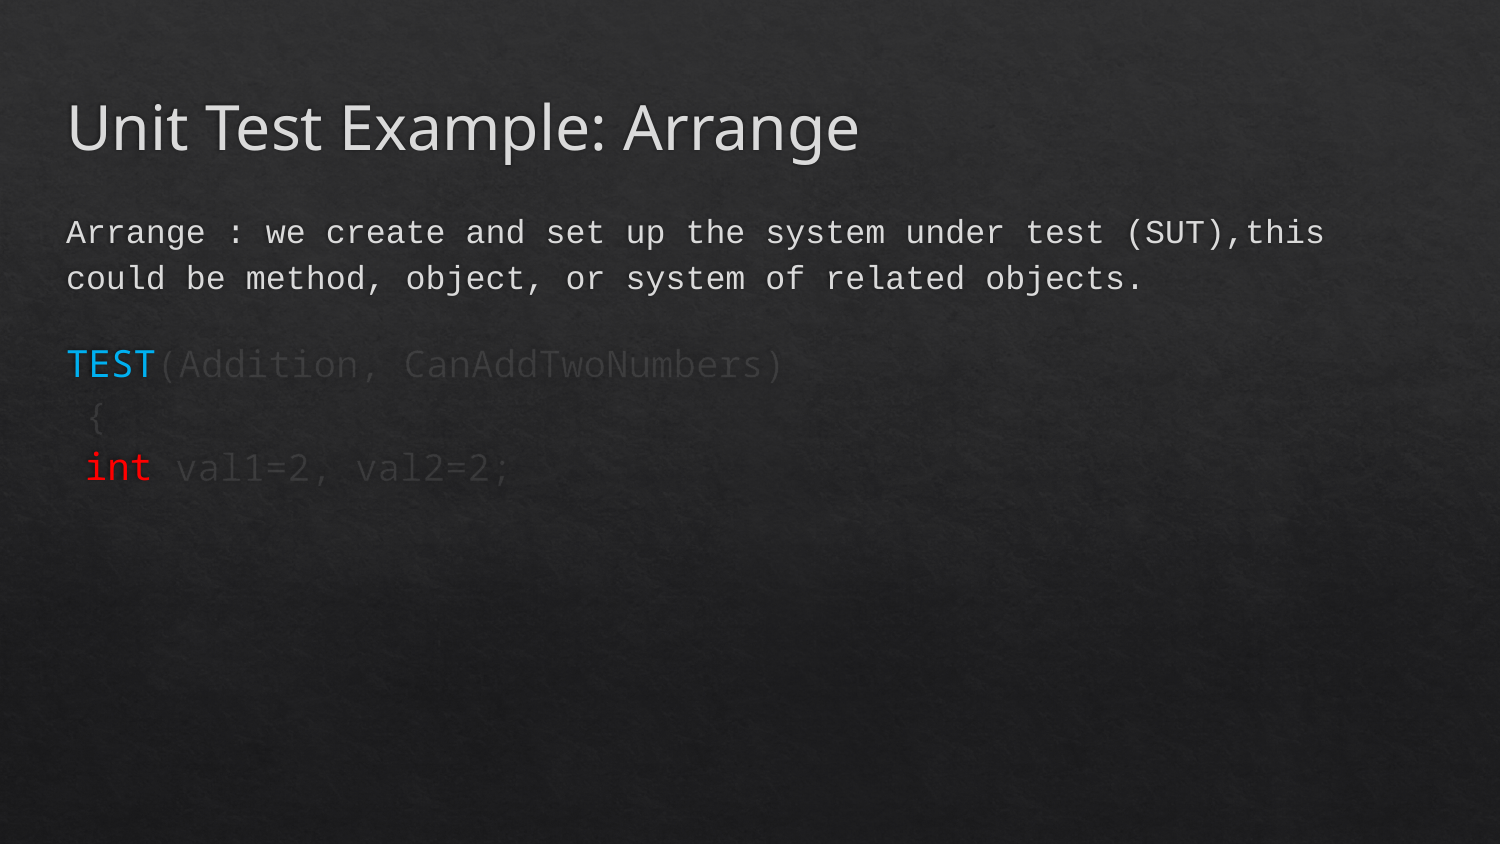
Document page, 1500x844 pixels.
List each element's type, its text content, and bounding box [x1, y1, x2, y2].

list Arrange : we create and set up the system under test (SUT),this could be method, object, or system of related objects. TEST(Addition, CanAddTwoNumbers) { int val1=2, val2=2; [51, 189, 1449, 750]
title Unit Test Example: Arrange [51, 72, 1449, 167]
